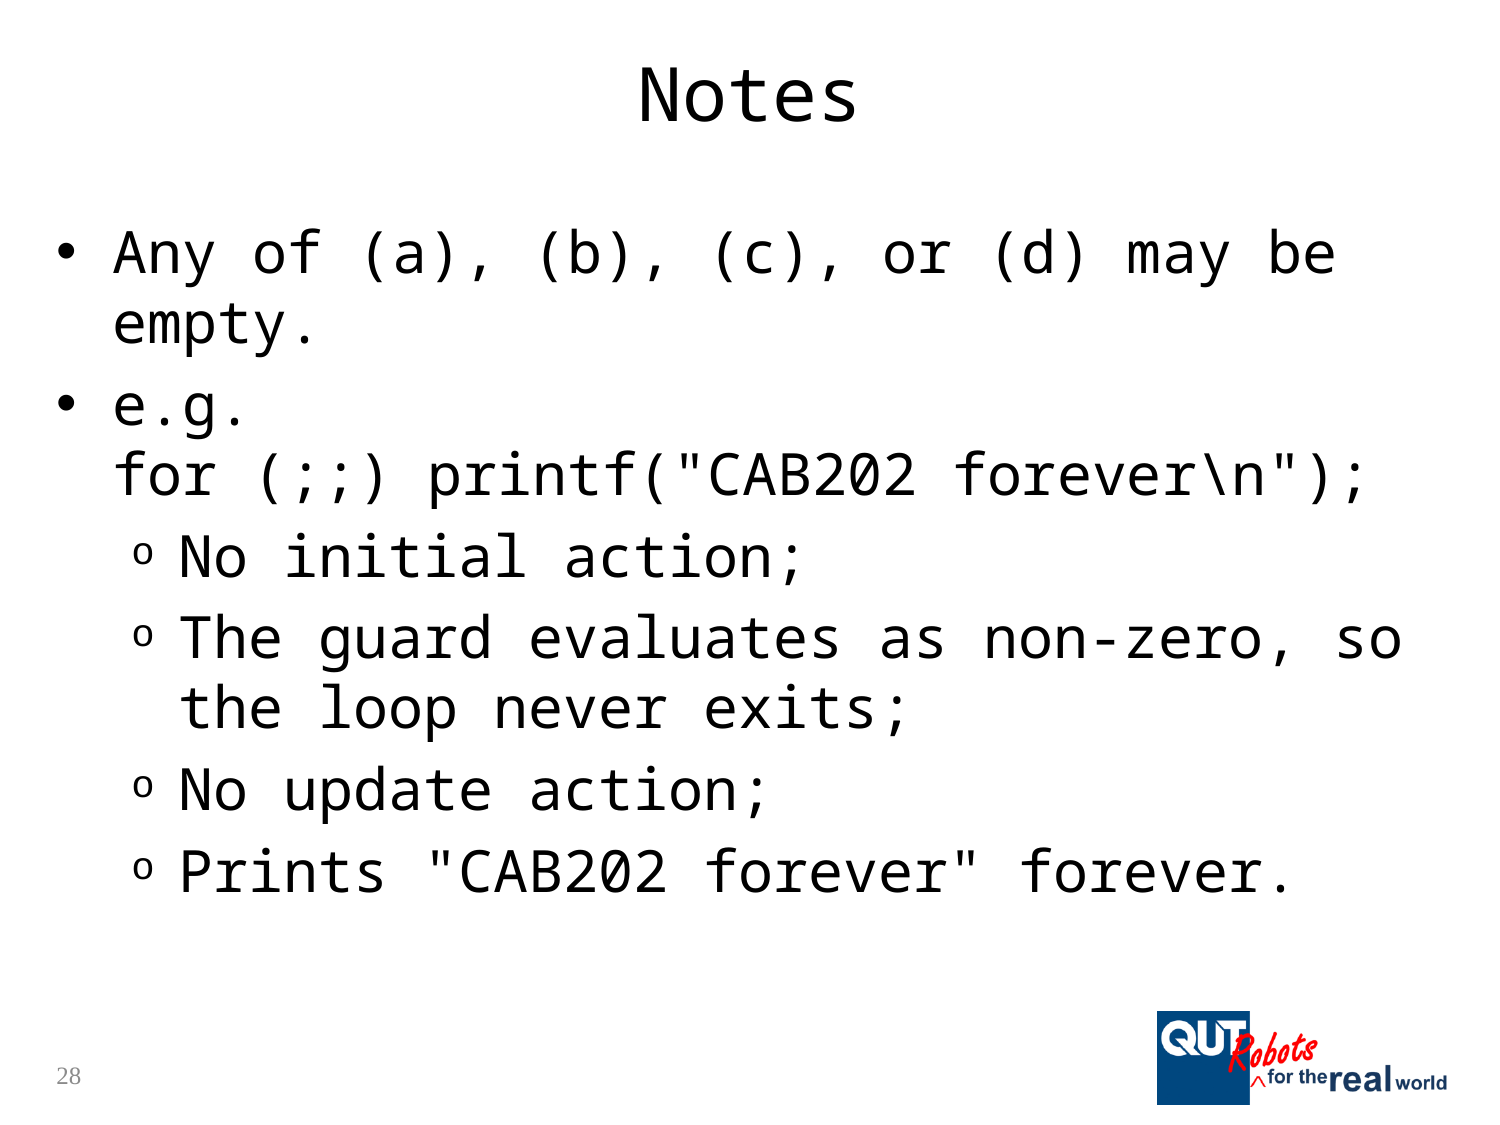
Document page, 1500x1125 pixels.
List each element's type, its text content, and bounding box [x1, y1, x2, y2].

picture [1157, 1011, 1459, 1105]
list Any of (a), (b), (c), or (d) may be empty. e.g. for (;;) printf("CAB202 forever\n"); No initial action; The guard evaluates as non-zero, so the loop never exits; No update action; Prints "CAB202 forever" forever. [41, 208, 1459, 1005]
slide_number 28 [41, 1044, 1140, 1105]
title Notes [41, 9, 1459, 173]
